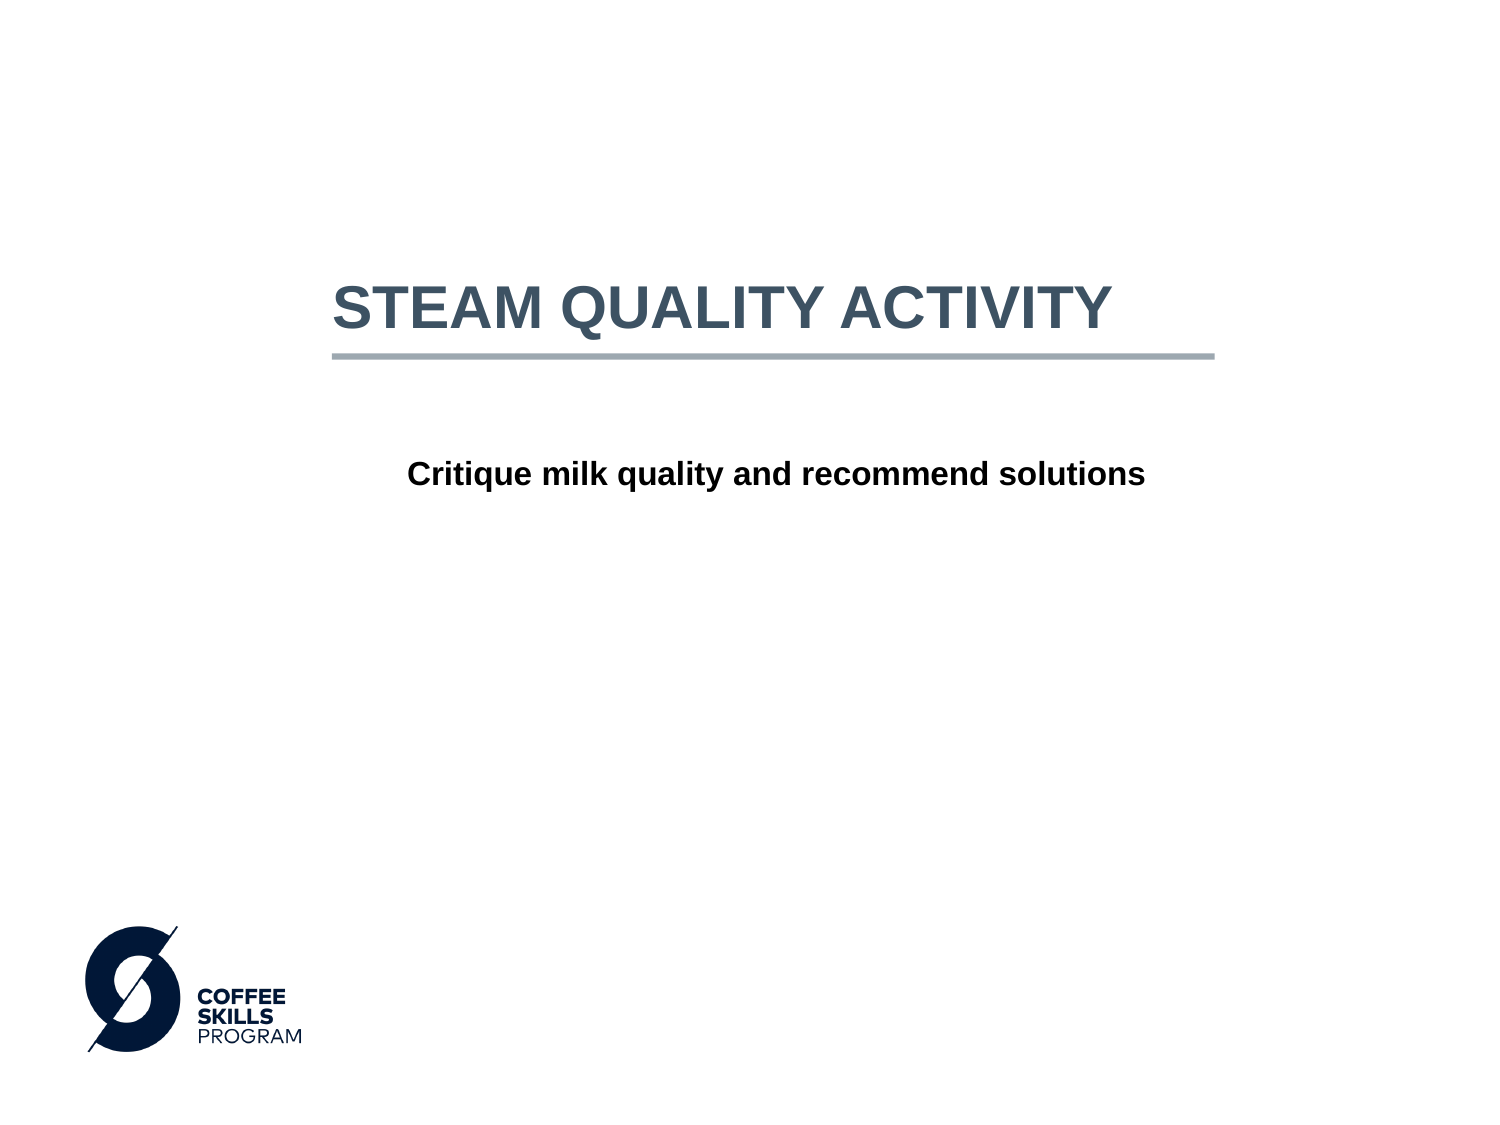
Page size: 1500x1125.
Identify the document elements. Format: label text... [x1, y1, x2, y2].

picture [62, 907, 313, 1068]
text_box Critique milk quality and recommend solutions [317, 417, 1324, 908]
text_box STEAM QUALITY ACTIVITY [317, 260, 1247, 417]
